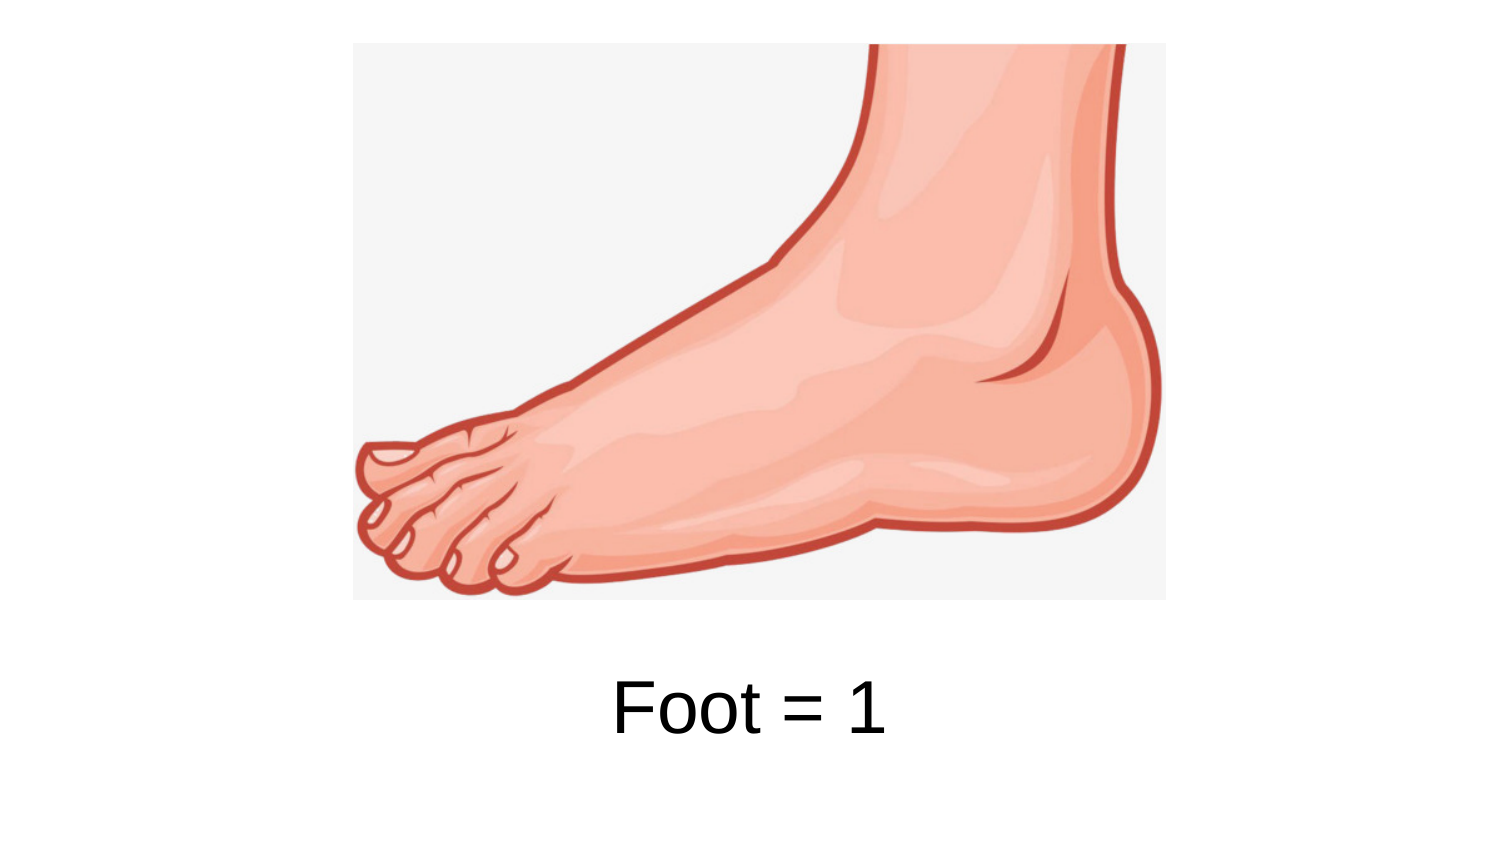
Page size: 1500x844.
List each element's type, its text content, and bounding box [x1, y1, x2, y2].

title Foot = 1 [51, 634, 1449, 773]
picture [353, 43, 1166, 600]
